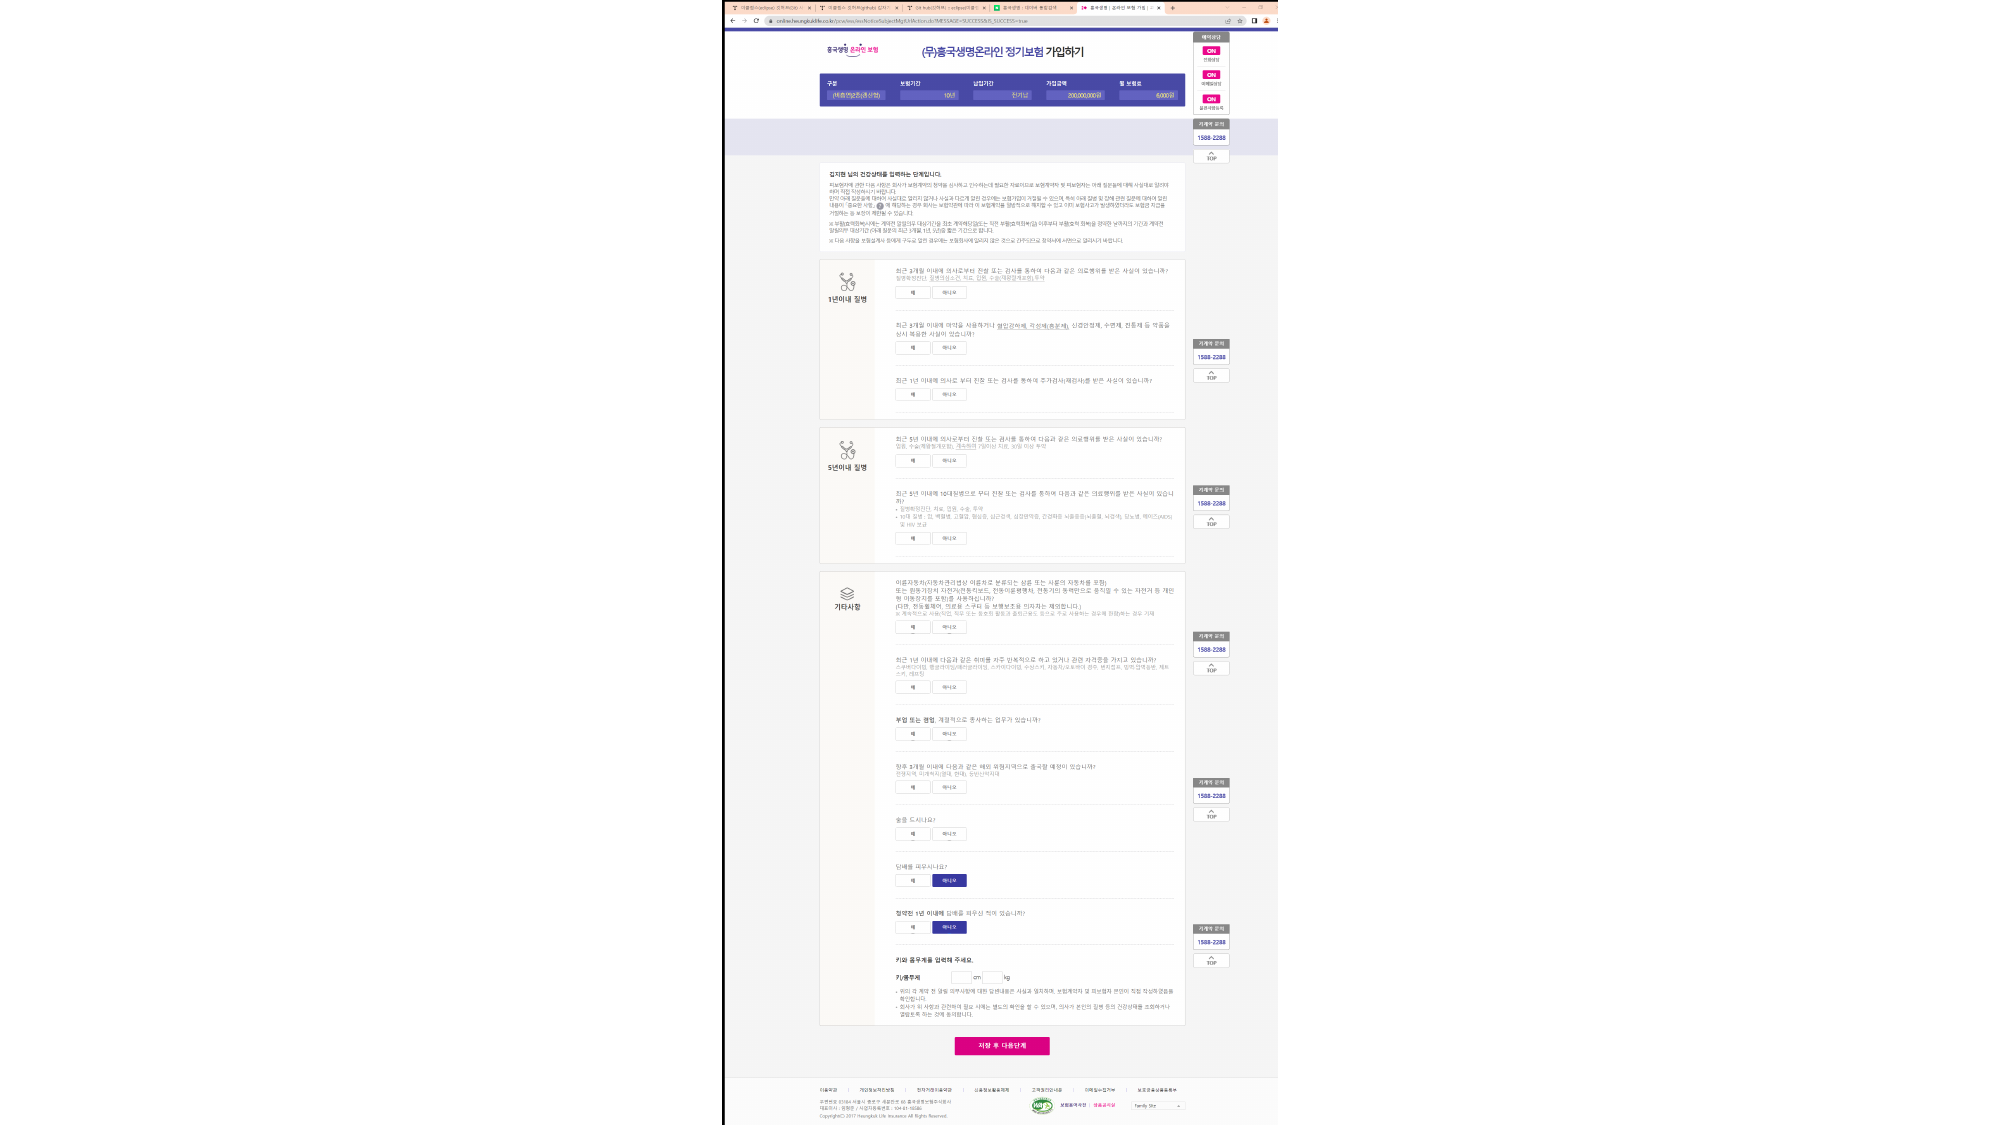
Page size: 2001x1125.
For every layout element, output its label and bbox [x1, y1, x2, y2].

picture [721, 0, 1278, 1125]
